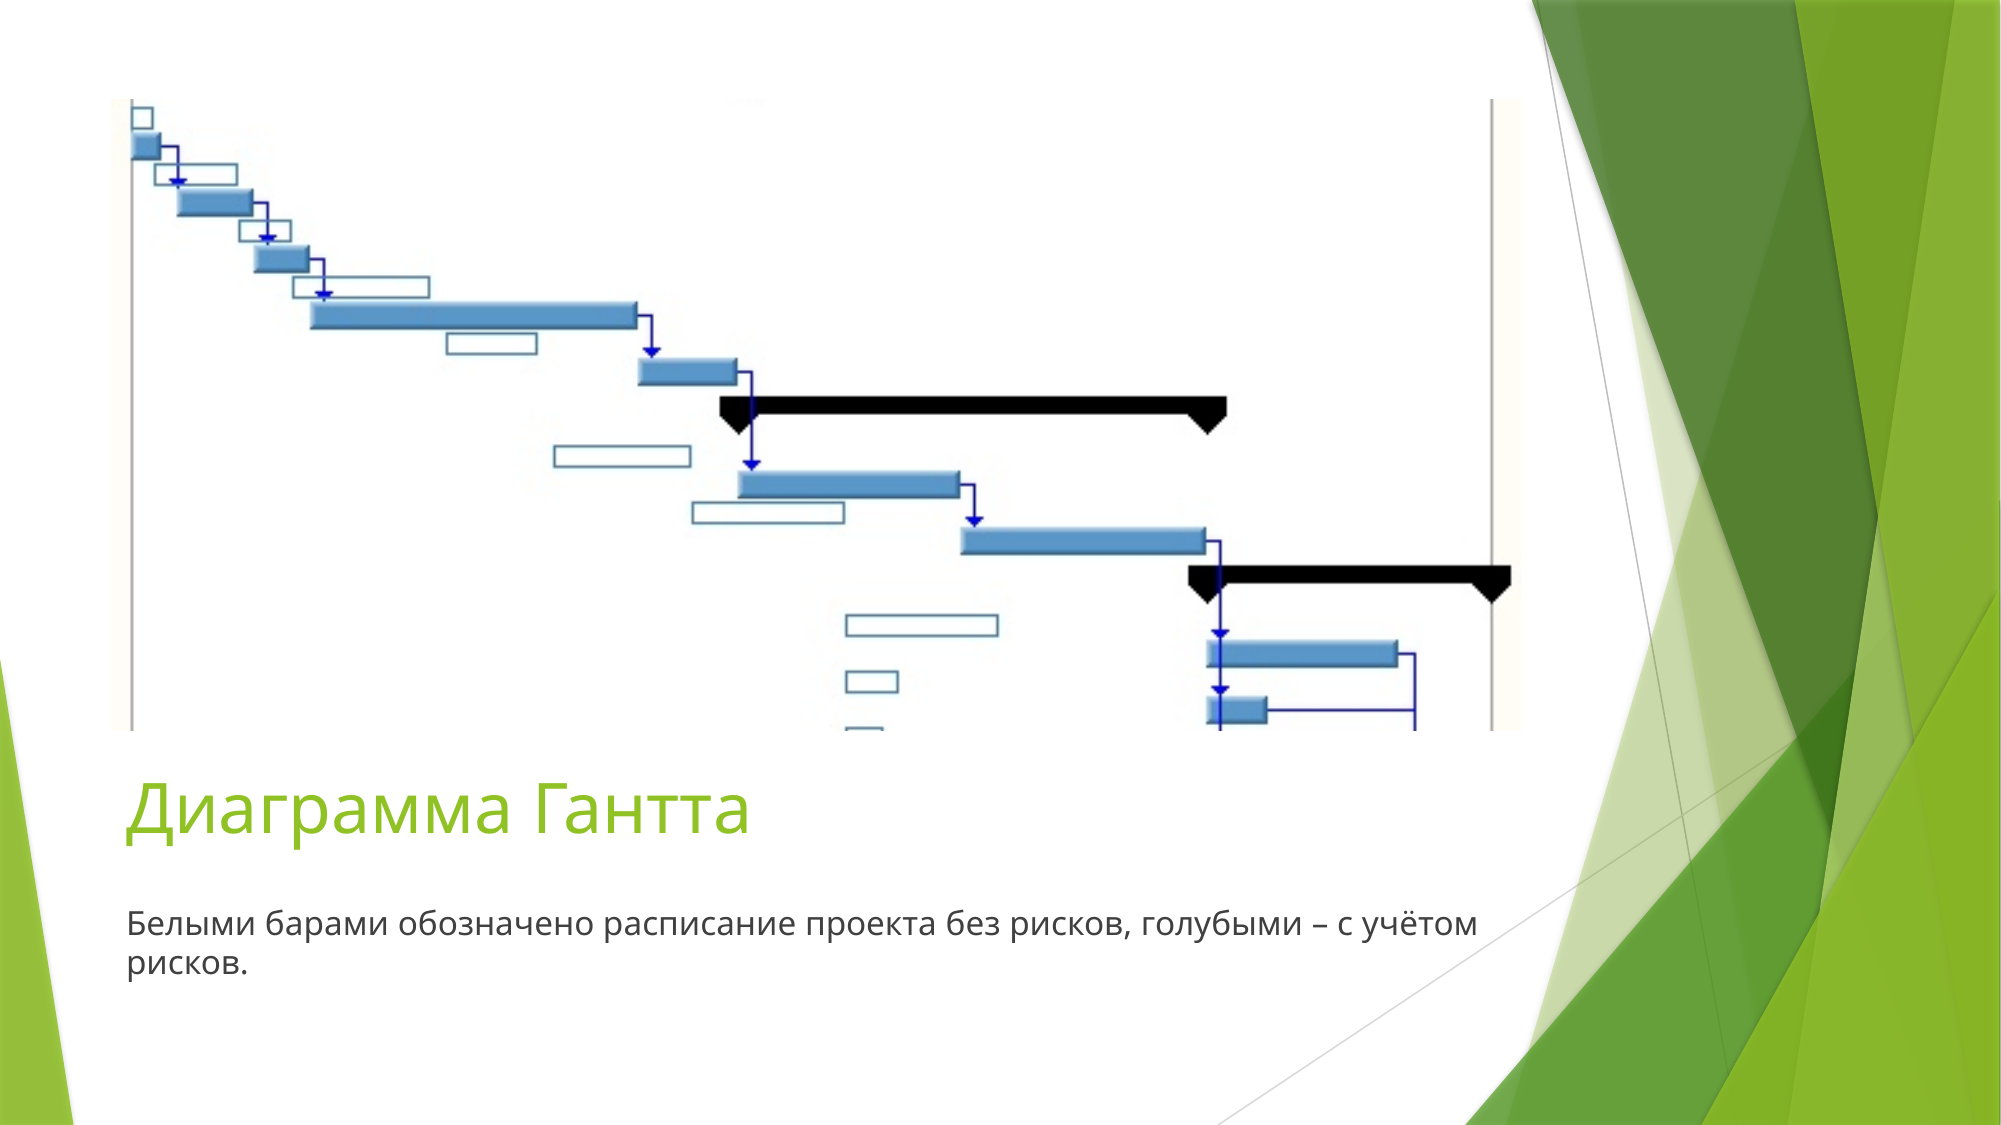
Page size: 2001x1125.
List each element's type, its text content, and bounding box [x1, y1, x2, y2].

title Диаграмма Гантта [111, 756, 1601, 856]
picture [110, 99, 1522, 732]
list Белыми барами обозначено расписание проекта без рисков, голубыми – с учётом рисков. [111, 894, 1601, 1025]
